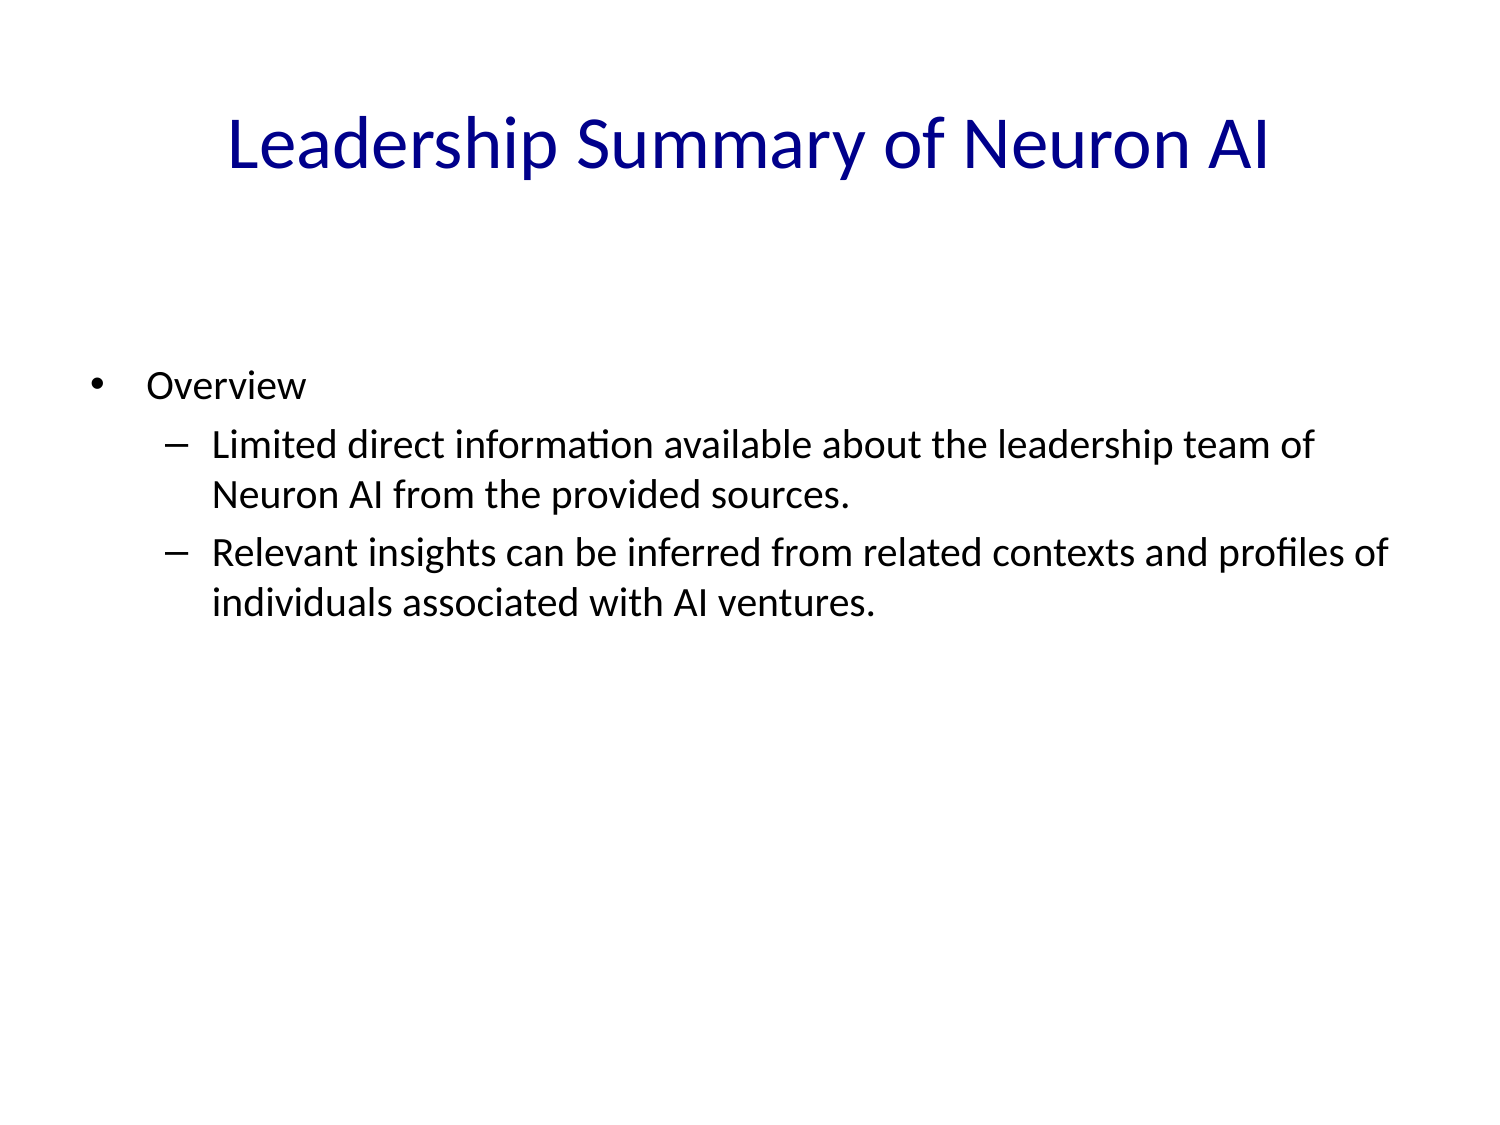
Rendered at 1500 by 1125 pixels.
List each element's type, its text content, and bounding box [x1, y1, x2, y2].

title Leadership Summary of Neuron AI [75, 45, 1425, 233]
list Overview Limited direct information available about the leadership team of Neuron AI from the provided sources. Relevant insights can be inferred from related contexts and profiles of individuals associated with AI ventures. [75, 262, 1425, 1005]
